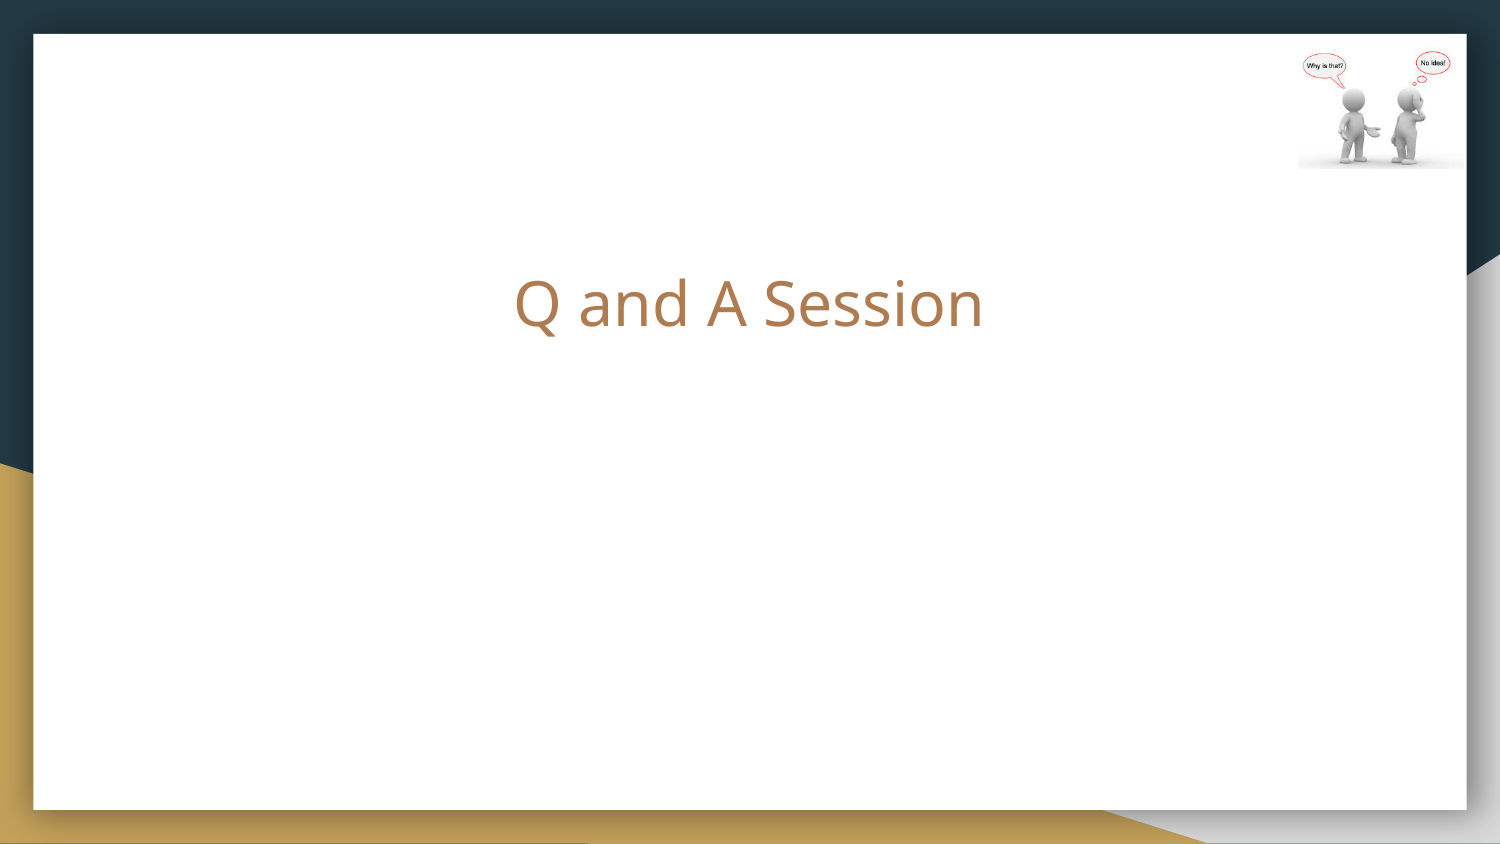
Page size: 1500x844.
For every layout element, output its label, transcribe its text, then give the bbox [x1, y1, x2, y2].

title Q and A Session [134, 244, 1366, 401]
picture [1298, 36, 1465, 169]
